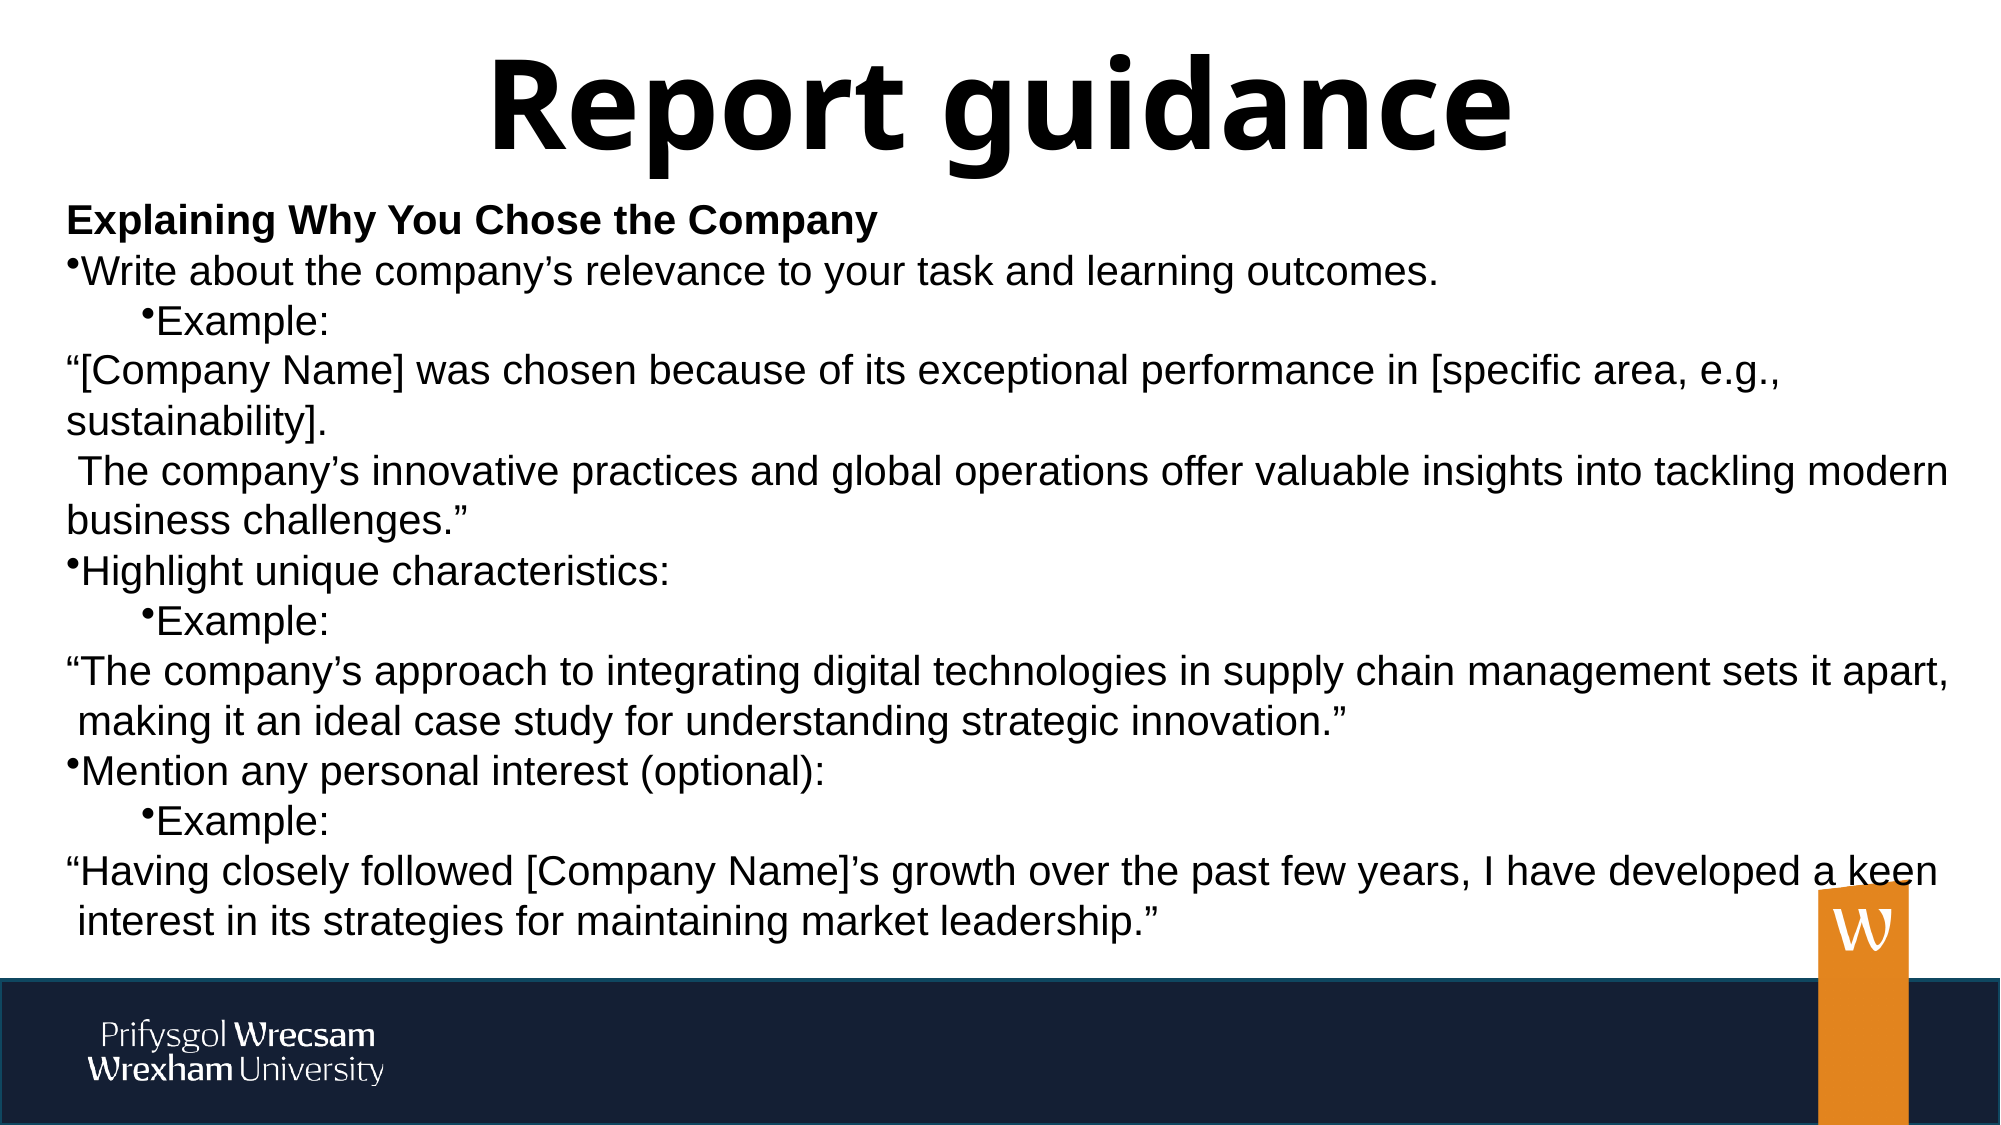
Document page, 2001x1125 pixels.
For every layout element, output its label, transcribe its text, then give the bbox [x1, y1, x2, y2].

text_box [1909, 978, 2000, 1125]
title Report guidance [137, 0, 1863, 185]
picture [1817, 879, 1909, 1125]
picture [87, 1019, 384, 1086]
list Explaining Why You Chose the Company Write about the company’s relevance to your task and learning outcomes. Example: “[Company Name] was chosen because of its exceptional performance in [specific area, e.g., sustainability]. The company’s innovative practices and global operations offer valuable insights into tackling modern business challenges.” Highlight unique characteristics: Example: “The company’s approach to integrating digital technologies in supply chain management sets it apart, making it an ideal case study for understanding strategic innovation.” Mention any personal interest (optional): Example: “Having closely followed [Company Name]’s growth over the past few years, I have developed a keen interest in its strategies for maintaining market leadership.” [51, 185, 1976, 997]
text_box [0, 978, 1817, 1125]
